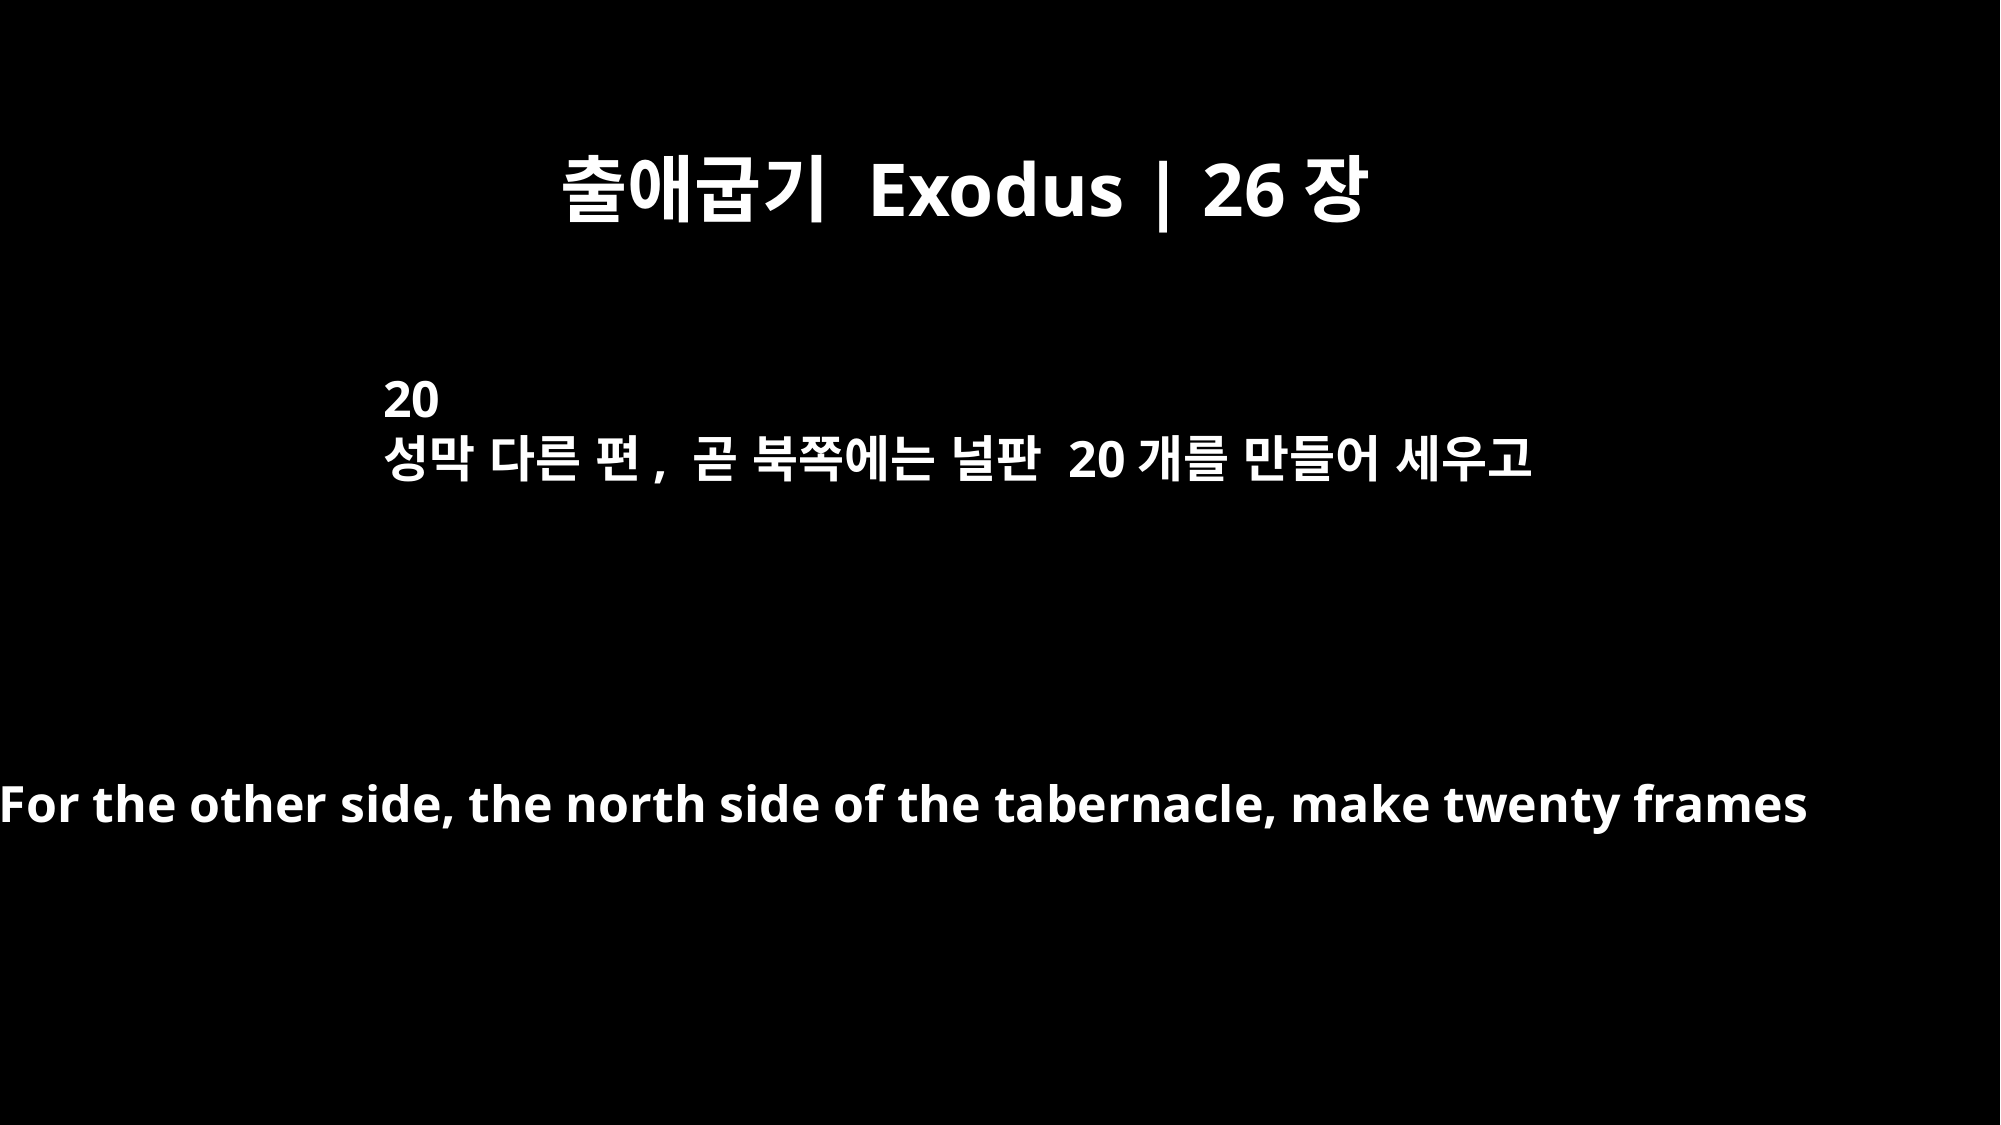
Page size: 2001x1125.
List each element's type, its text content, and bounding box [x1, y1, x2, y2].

text_box 20 성막 다른 편, 곧 북쪽에는 널판 20개를 만들어 세우고 [368, 359, 1549, 495]
text_box 출애굽기 Exodus | 26장 [545, 136, 1387, 239]
text_box For the other side, the north side of the tabernacle, make twenty frames [0, 764, 1824, 840]
